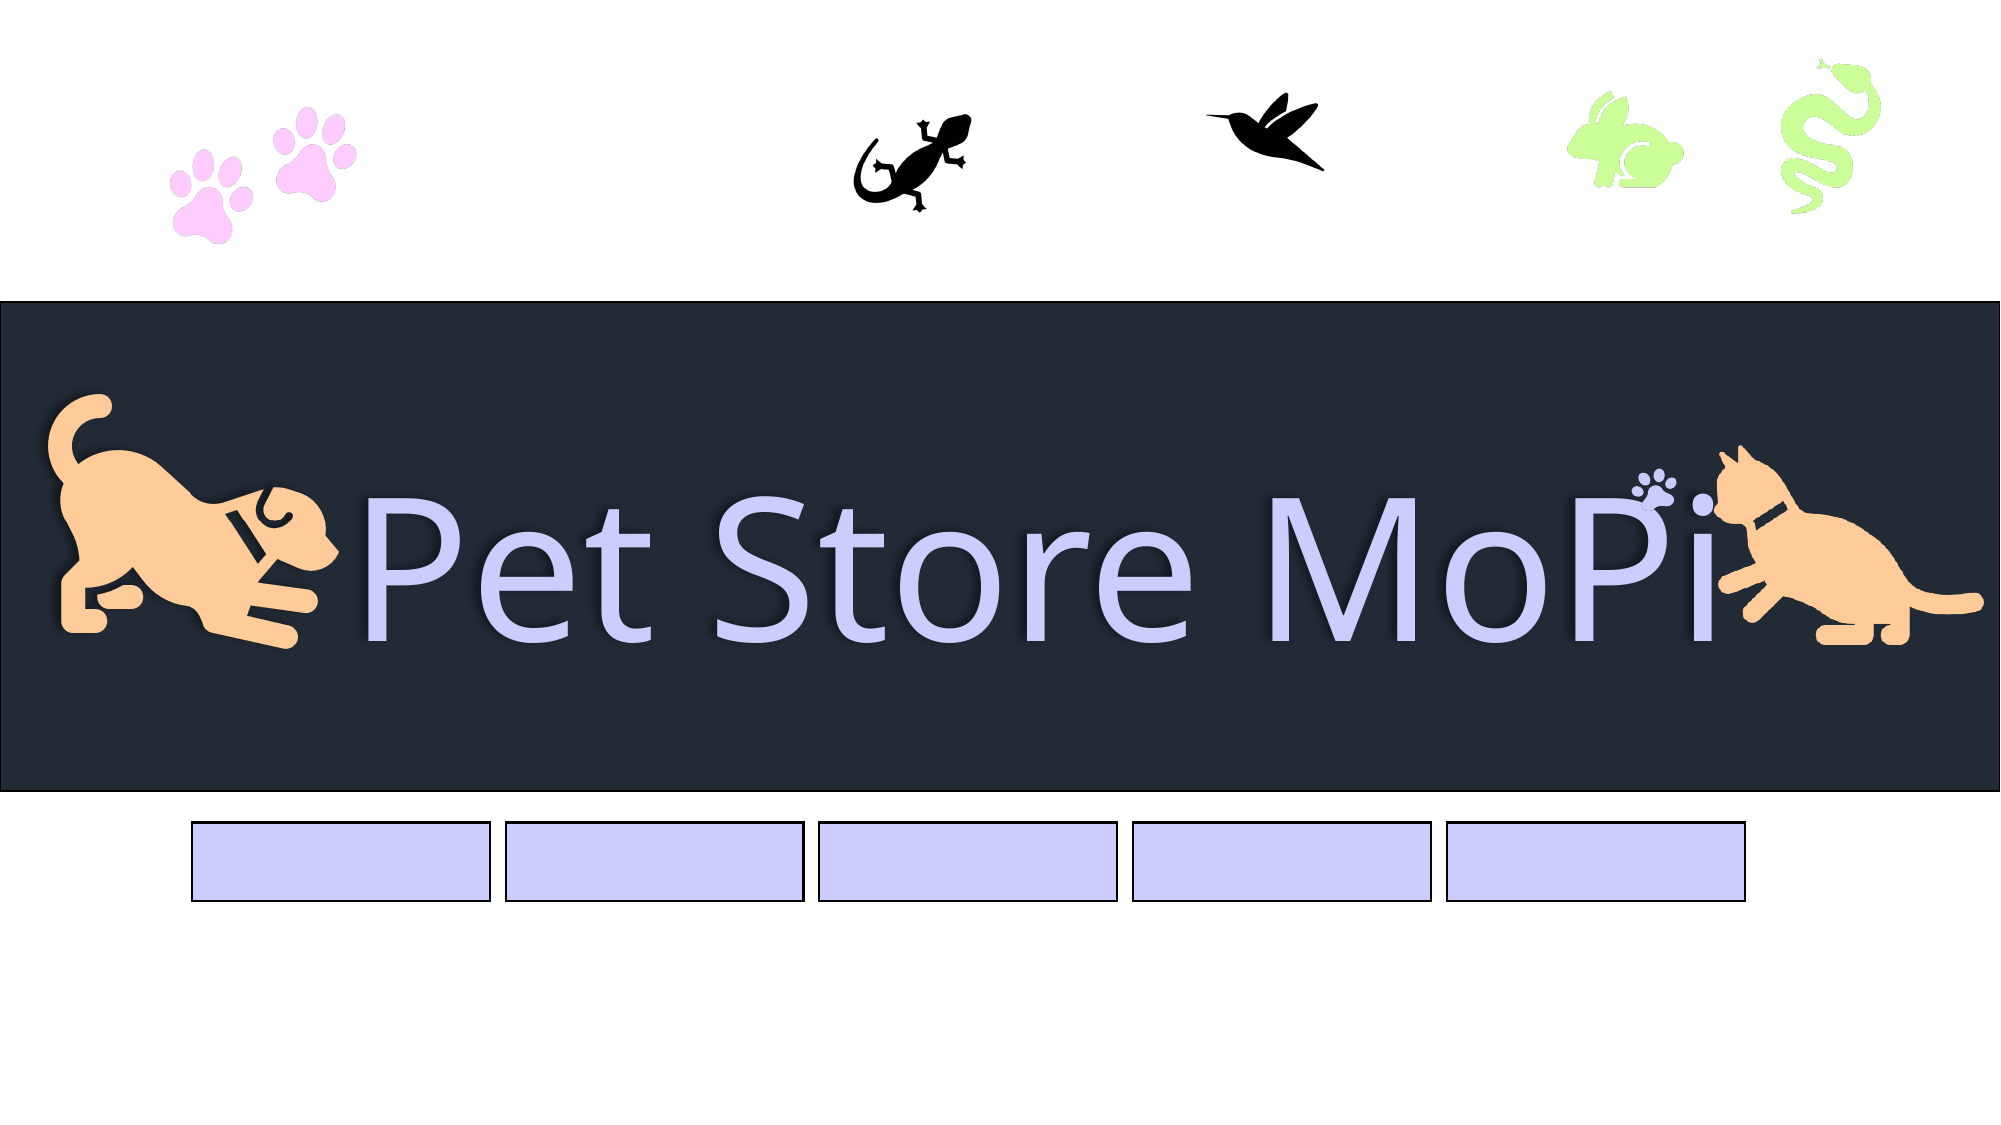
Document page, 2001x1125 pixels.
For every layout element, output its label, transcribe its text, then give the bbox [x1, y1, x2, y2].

picture [1551, 71, 1699, 208]
picture [147, 58, 378, 290]
picture [1691, 390, 2000, 703]
text_box [1132, 821, 1432, 902]
picture [0, 330, 382, 712]
picture [1194, 70, 1338, 193]
text_box [191, 821, 491, 902]
text_box [505, 821, 805, 902]
picture [1719, 27, 1927, 233]
text_box [1446, 821, 1746, 902]
picture [844, 94, 981, 231]
text_box [818, 821, 1118, 902]
text_box [0, 694, 2000, 792]
picture [1621, 456, 1687, 521]
text_box Pet Store MoPi [382, 433, 1691, 689]
text_box [0, 301, 2000, 427]
